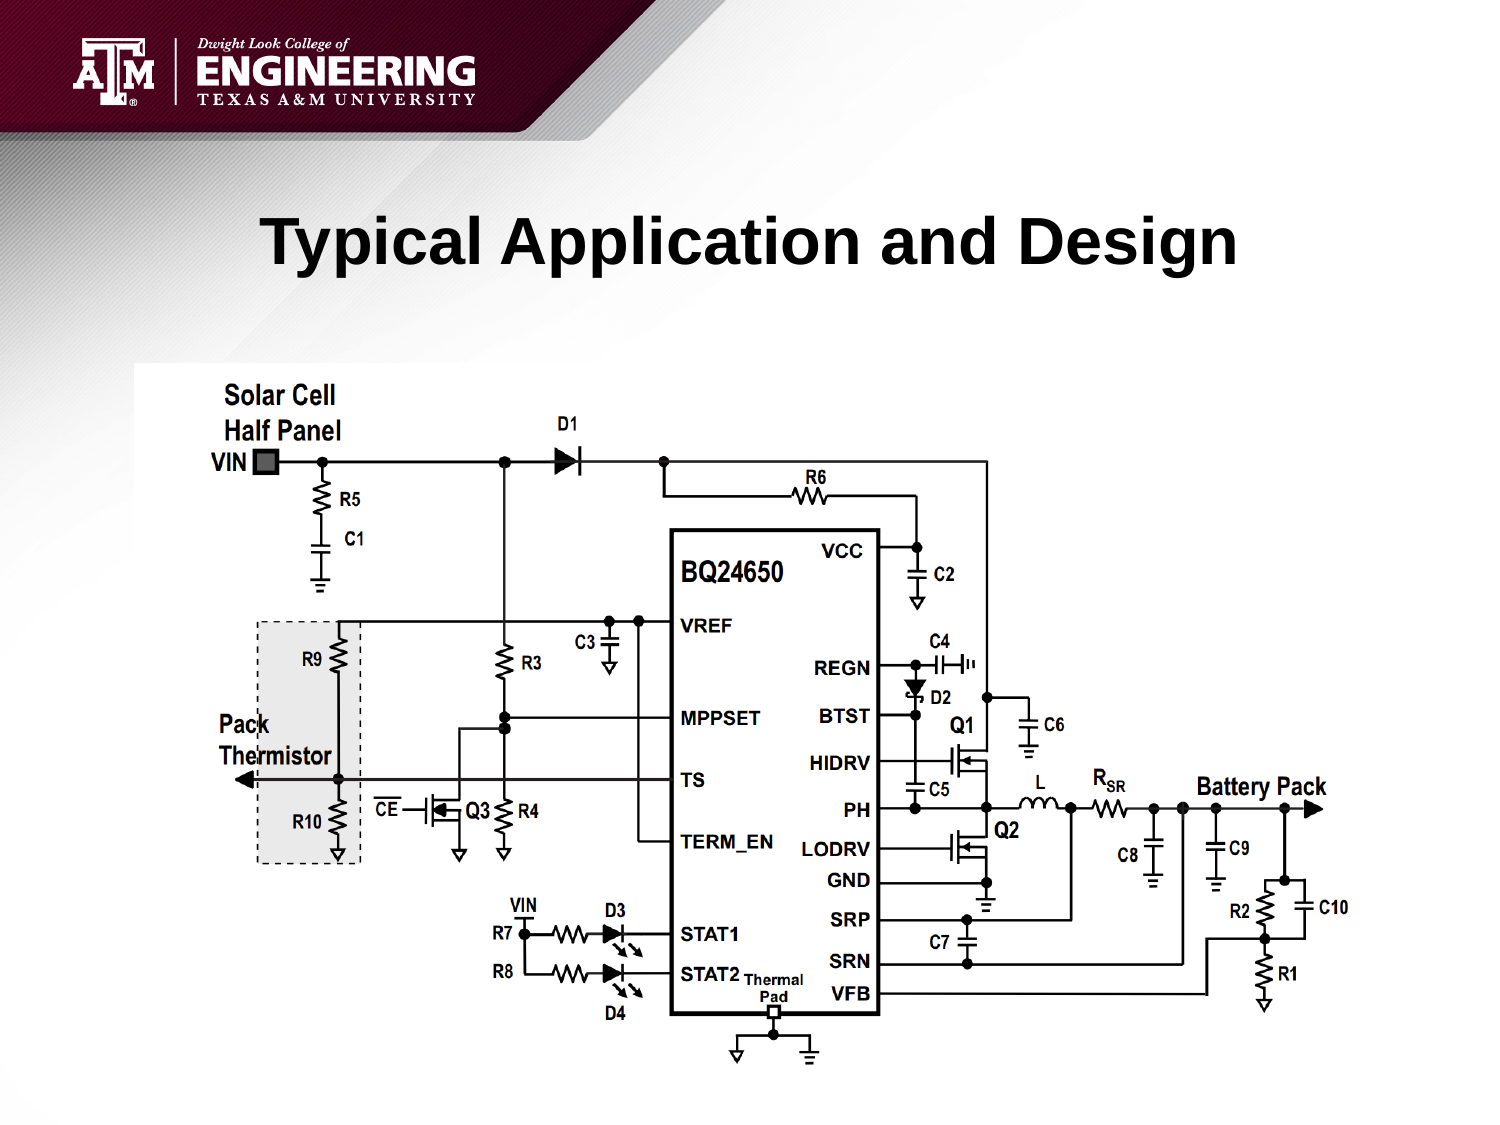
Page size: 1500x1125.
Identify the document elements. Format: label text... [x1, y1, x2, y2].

picture [0, 0, 1500, 1125]
title Typical Application and Design [75, 172, 1425, 304]
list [134, 363, 1354, 1078]
